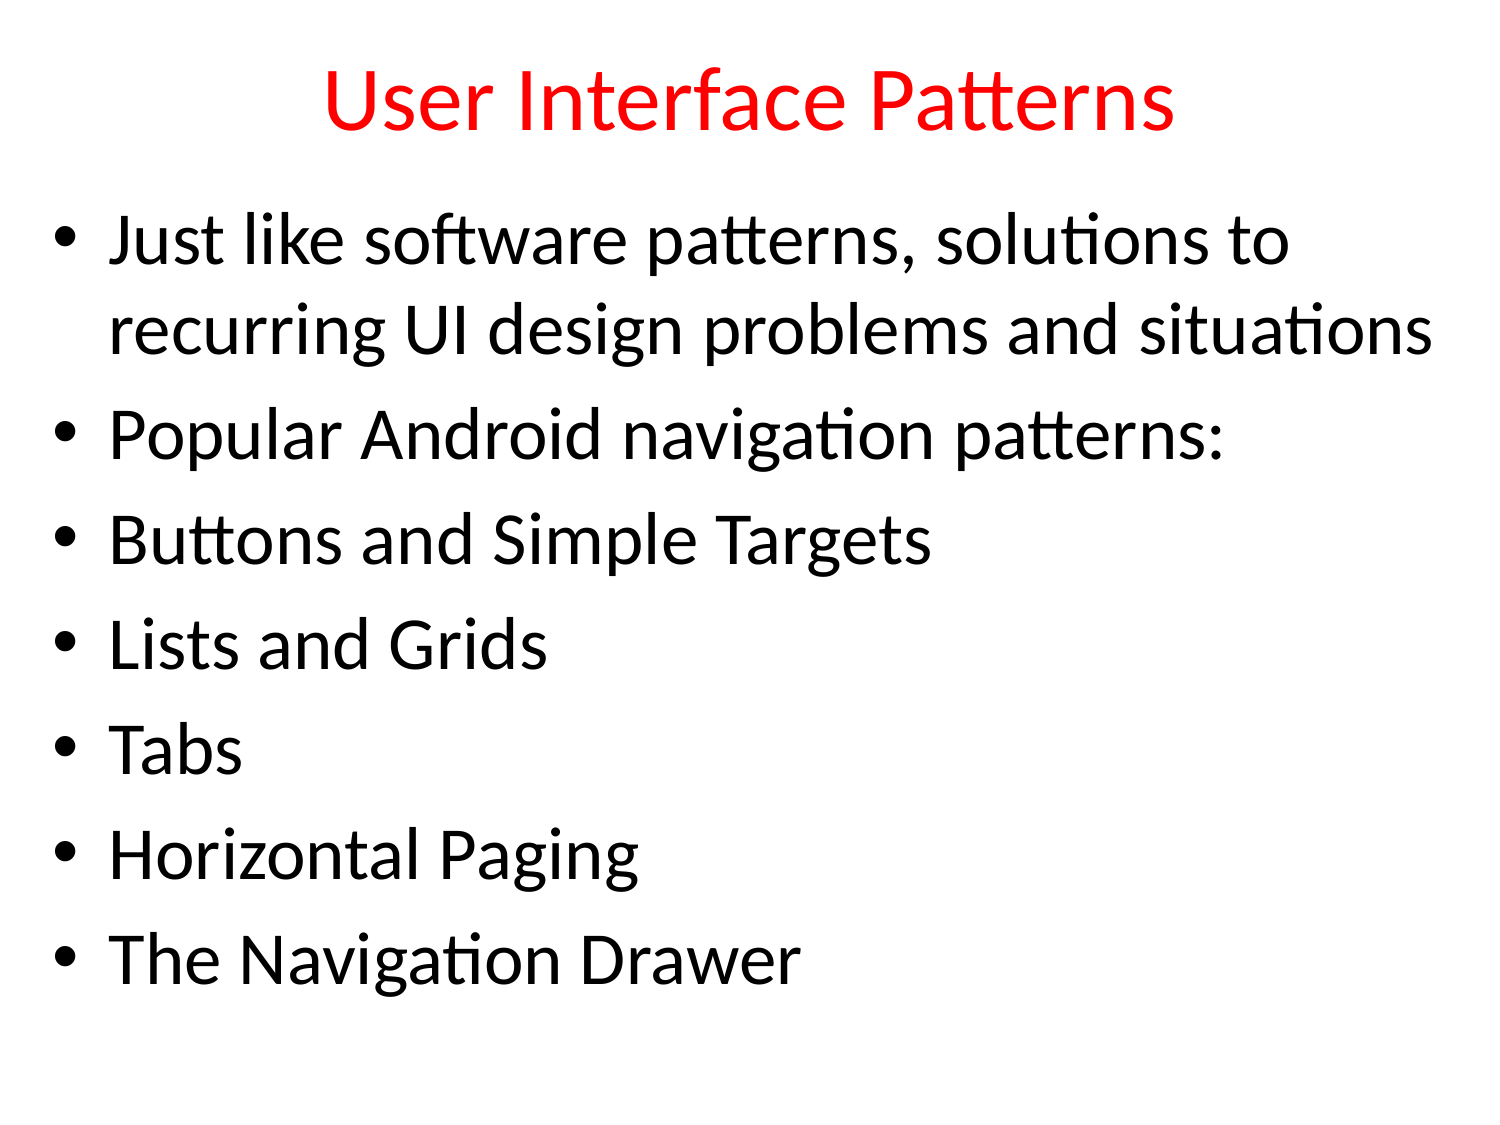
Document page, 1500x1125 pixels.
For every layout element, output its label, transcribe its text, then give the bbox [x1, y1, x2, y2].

title User Interface Patterns [75, 0, 1425, 182]
list Just like software patterns, solutions to recurring UI design problems and situations Popular Android navigation patterns: Buttons and Simple Targets Lists and Grids Tabs Horizontal Paging The Navigation Drawer [37, 182, 1463, 1038]
